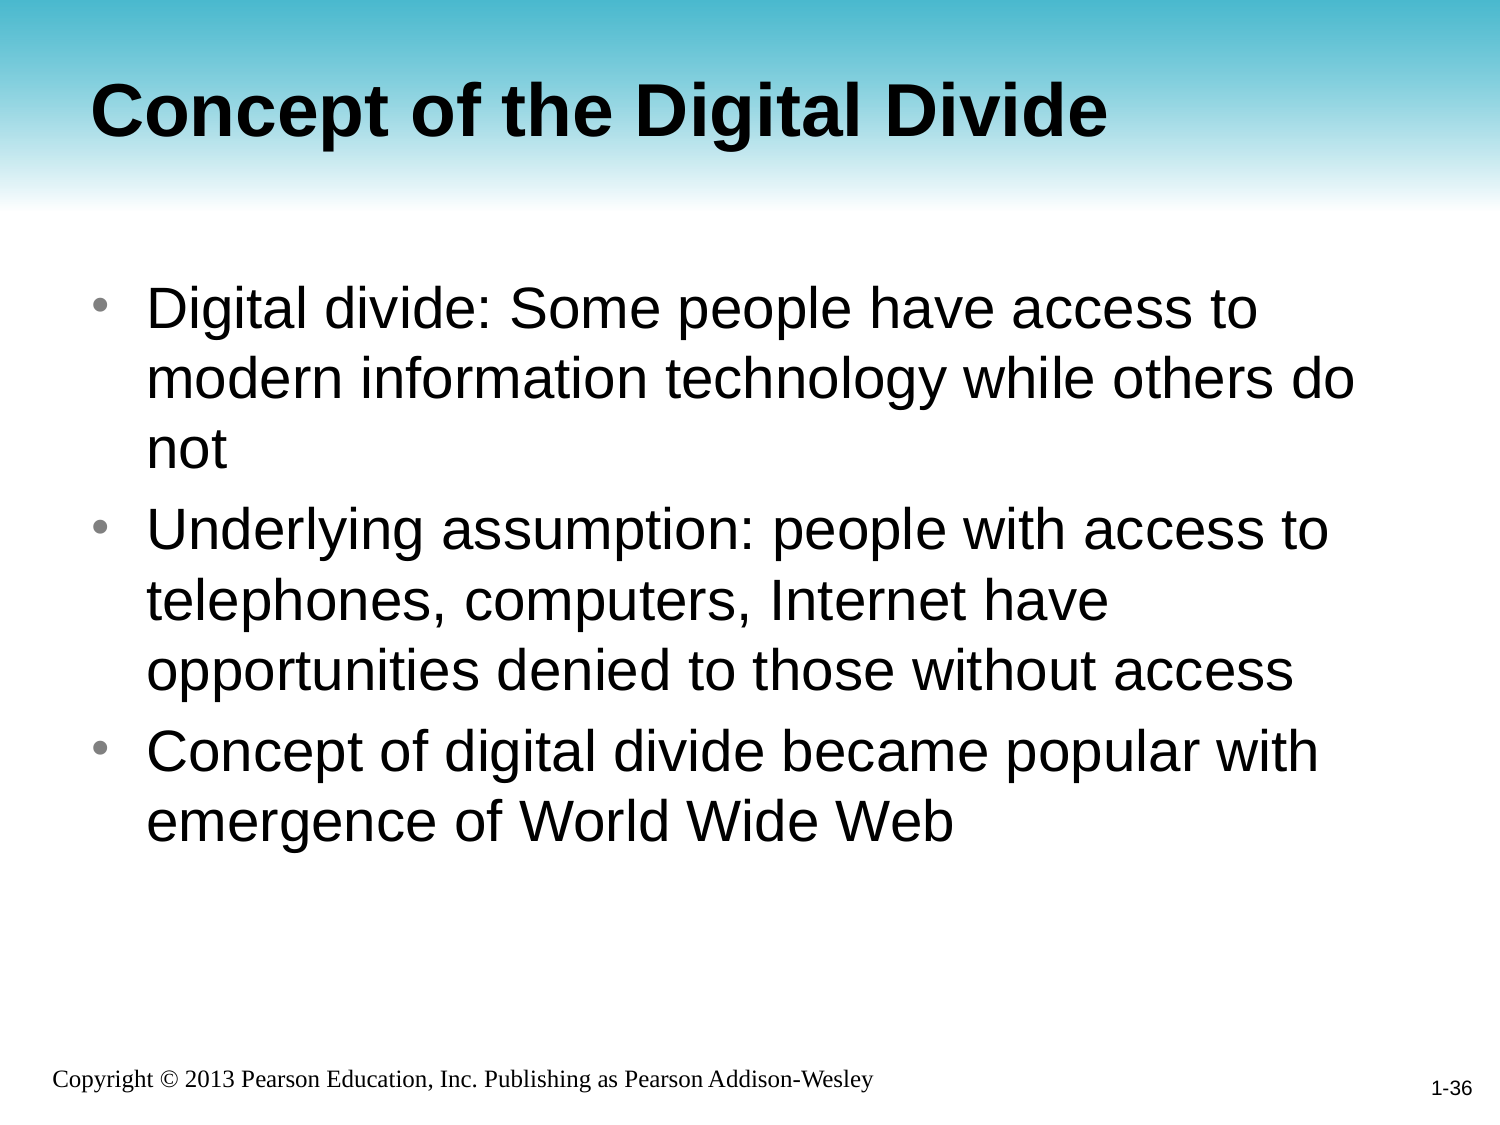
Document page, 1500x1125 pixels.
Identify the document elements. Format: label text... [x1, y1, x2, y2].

slide_number 1-36 [1174, 1049, 1488, 1125]
title Concept of the Digital Divide [74, 12, 1438, 201]
list Digital divide: Some people have access to modern information technology while others do not Underlying assumption: people with access to telephones, computers, Internet have opportunities denied to those without access Concept of digital divide became popular with emergence of World Wide Web [74, 262, 1438, 938]
